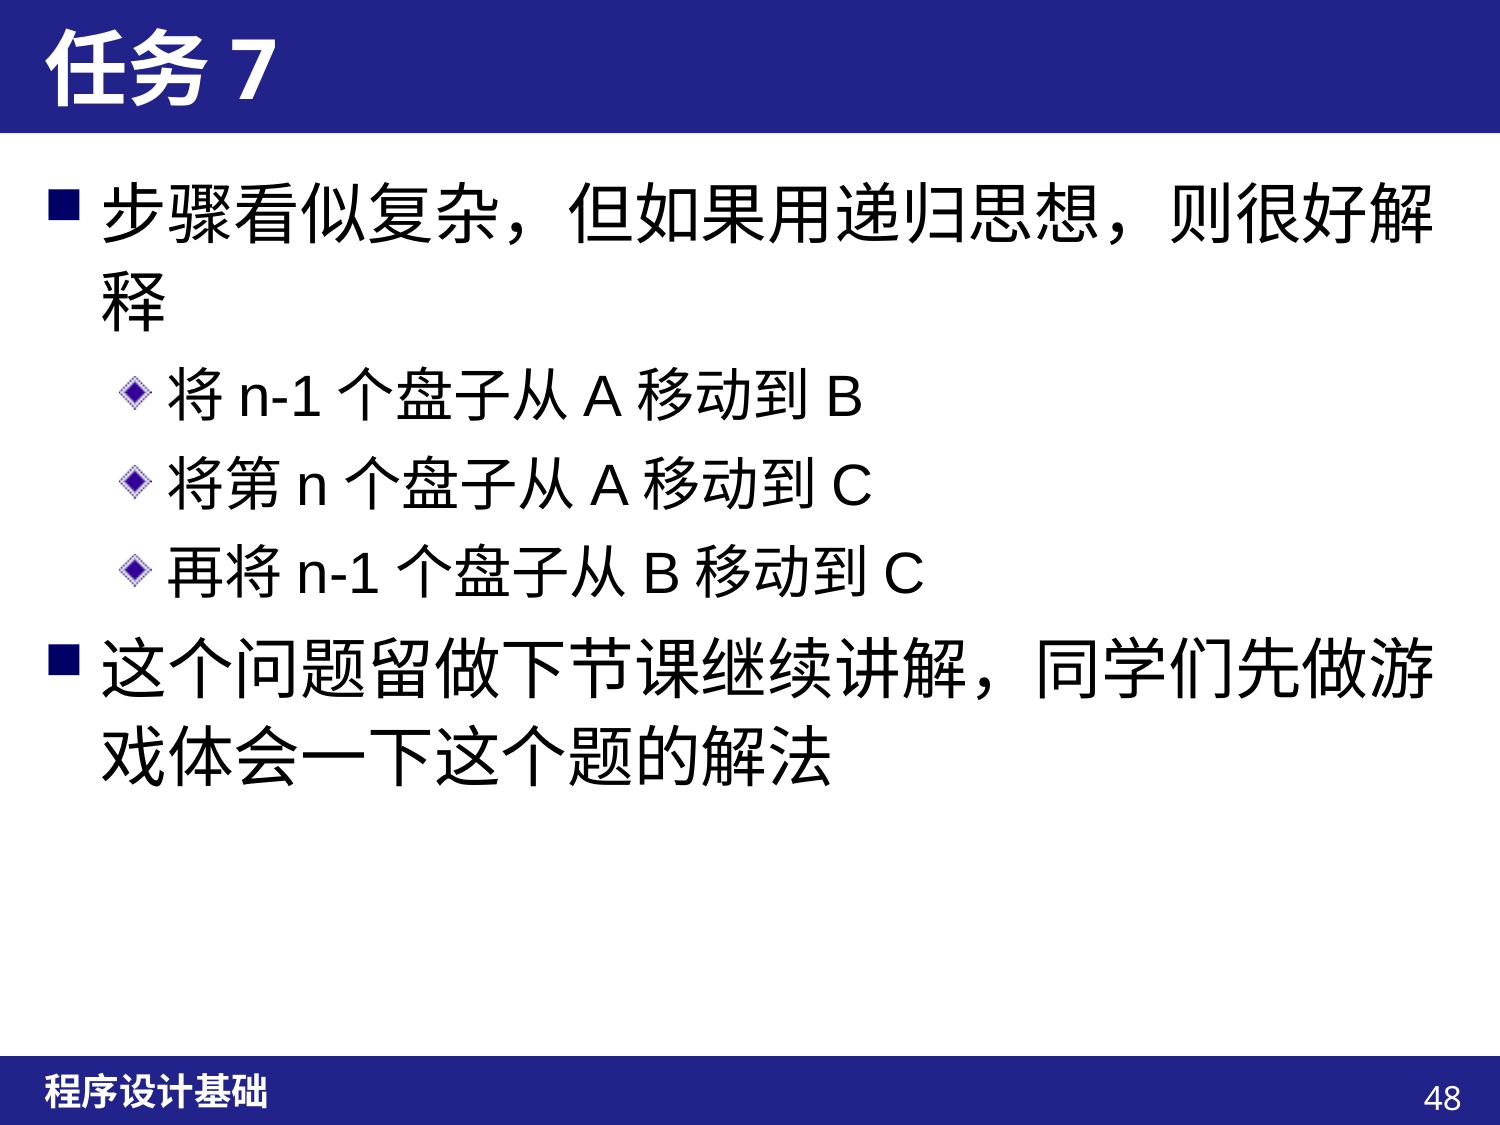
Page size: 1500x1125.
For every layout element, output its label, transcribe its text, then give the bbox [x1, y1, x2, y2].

title 任务7 [29, 0, 1469, 134]
picture [119, 376, 152, 410]
list 步骤看似复杂，但如果用递归思想，则很好解释 将n-1个盘子从A移动到B 将第n个盘子从A移动到C 再将n-1个盘子从B移动到C 这个问题留做下节课继续讲解，同学们先做游戏体会一下这个题的解法 [29, 156, 1469, 1034]
picture [119, 554, 152, 587]
picture [119, 465, 152, 499]
